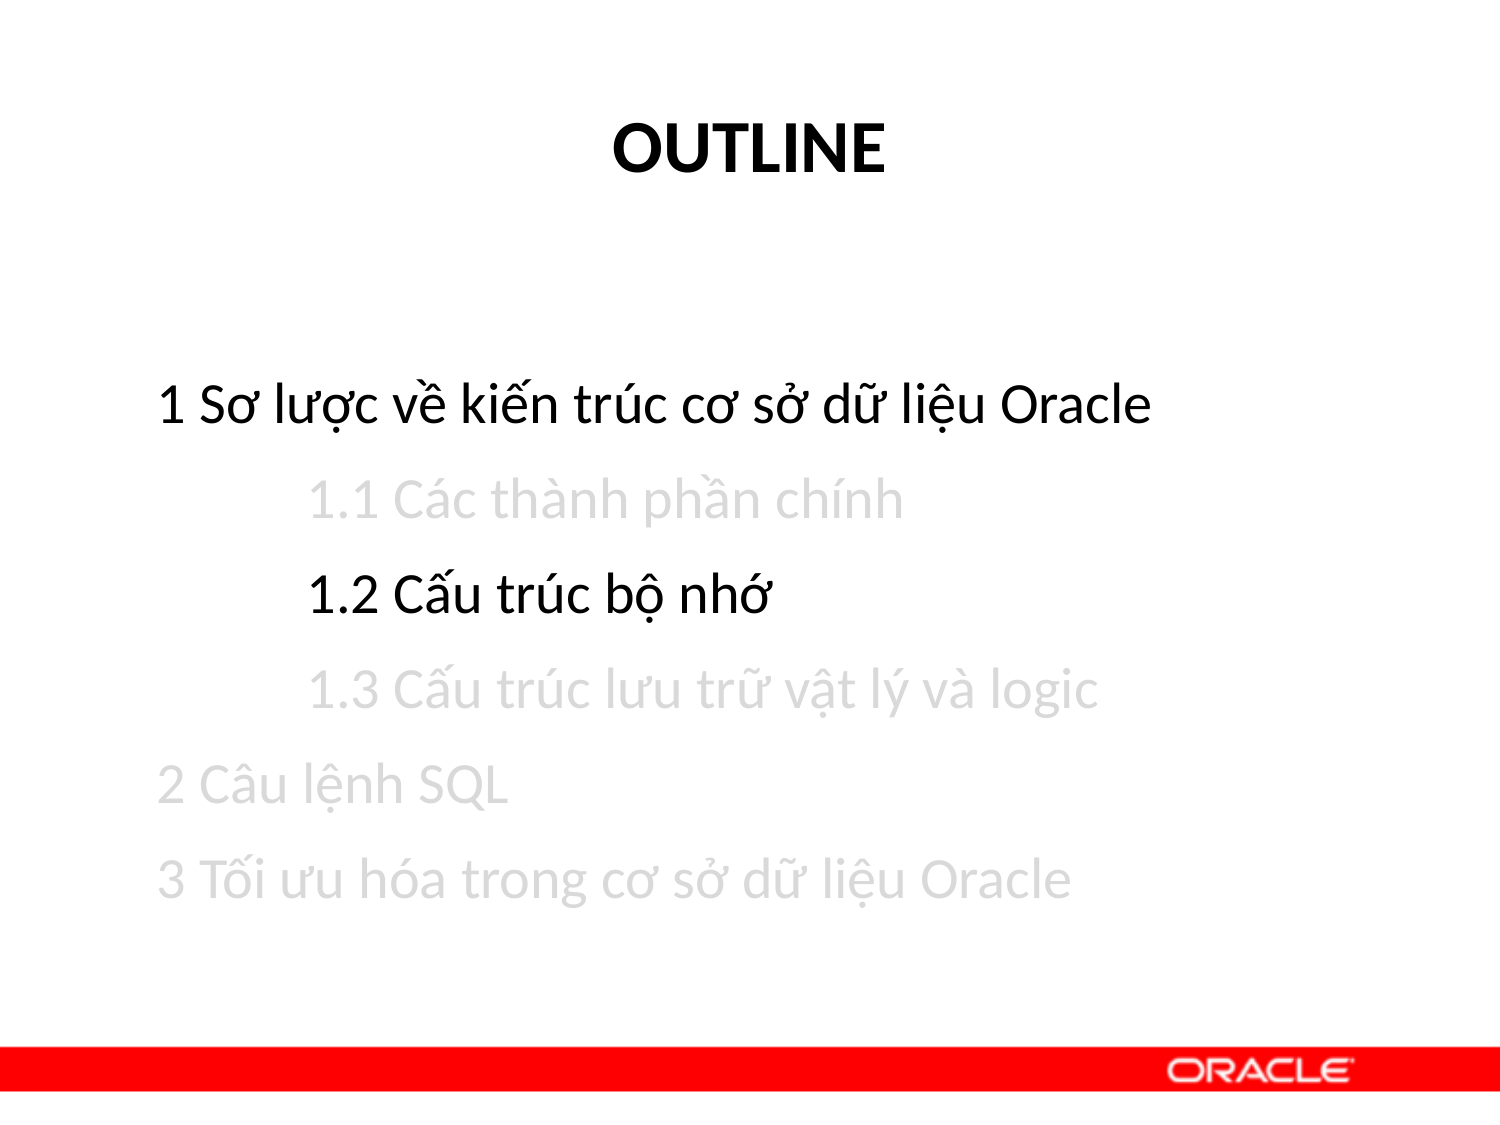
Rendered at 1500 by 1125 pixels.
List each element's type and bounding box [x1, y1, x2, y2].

text_box [0, 0, 1500, 1125]
